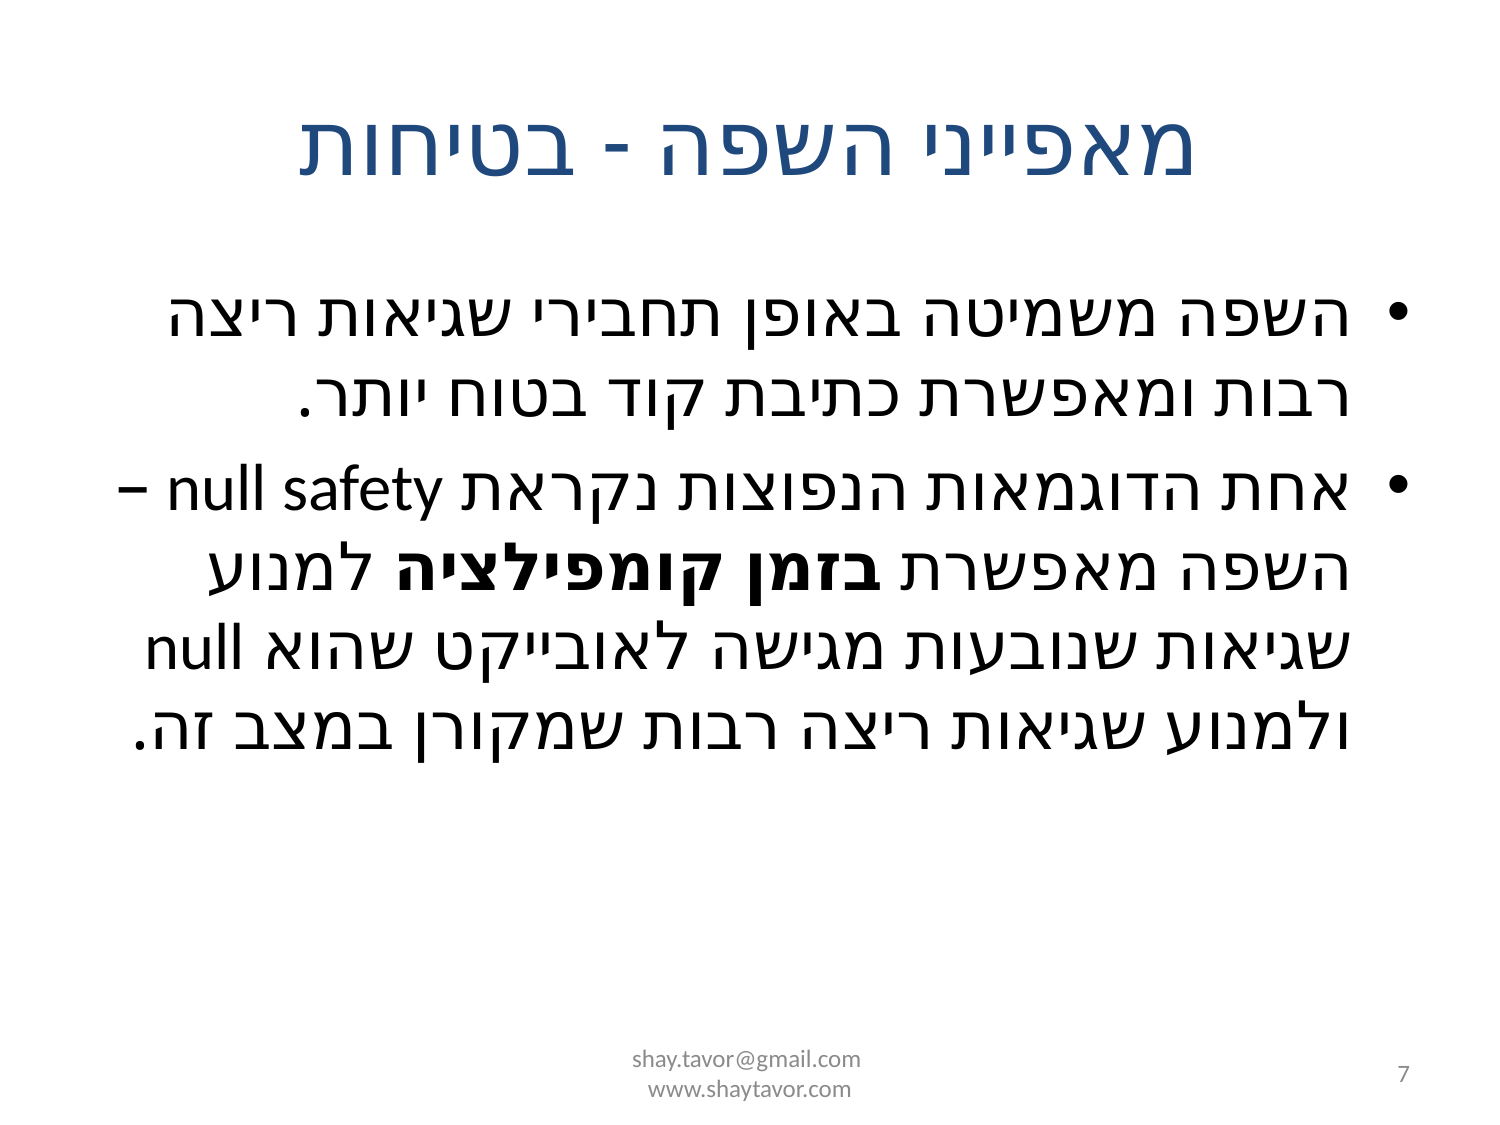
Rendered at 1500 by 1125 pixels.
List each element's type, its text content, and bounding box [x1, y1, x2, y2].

list השפה משמיטה באופן תחבירי שגיאות ריצה רבות ומאפשרת כתיבת קוד בטוח יותר. אחת הדוגמאות הנפוצות נקראת null safety – השפה מאפשרת בזמן קומפילציה למנוע שגיאות שנובעות מגישה לאובייקט שהוא null ולמנוע שגיאות ריצה רבות שמקורן במצב זה. [75, 262, 1425, 1005]
slide_number 7 [1074, 1042, 1425, 1103]
title מאפייני השפה - בטיחות [75, 45, 1425, 233]
footer shay.tavor@gmail.com www.shaytavor.com [512, 1042, 988, 1103]
